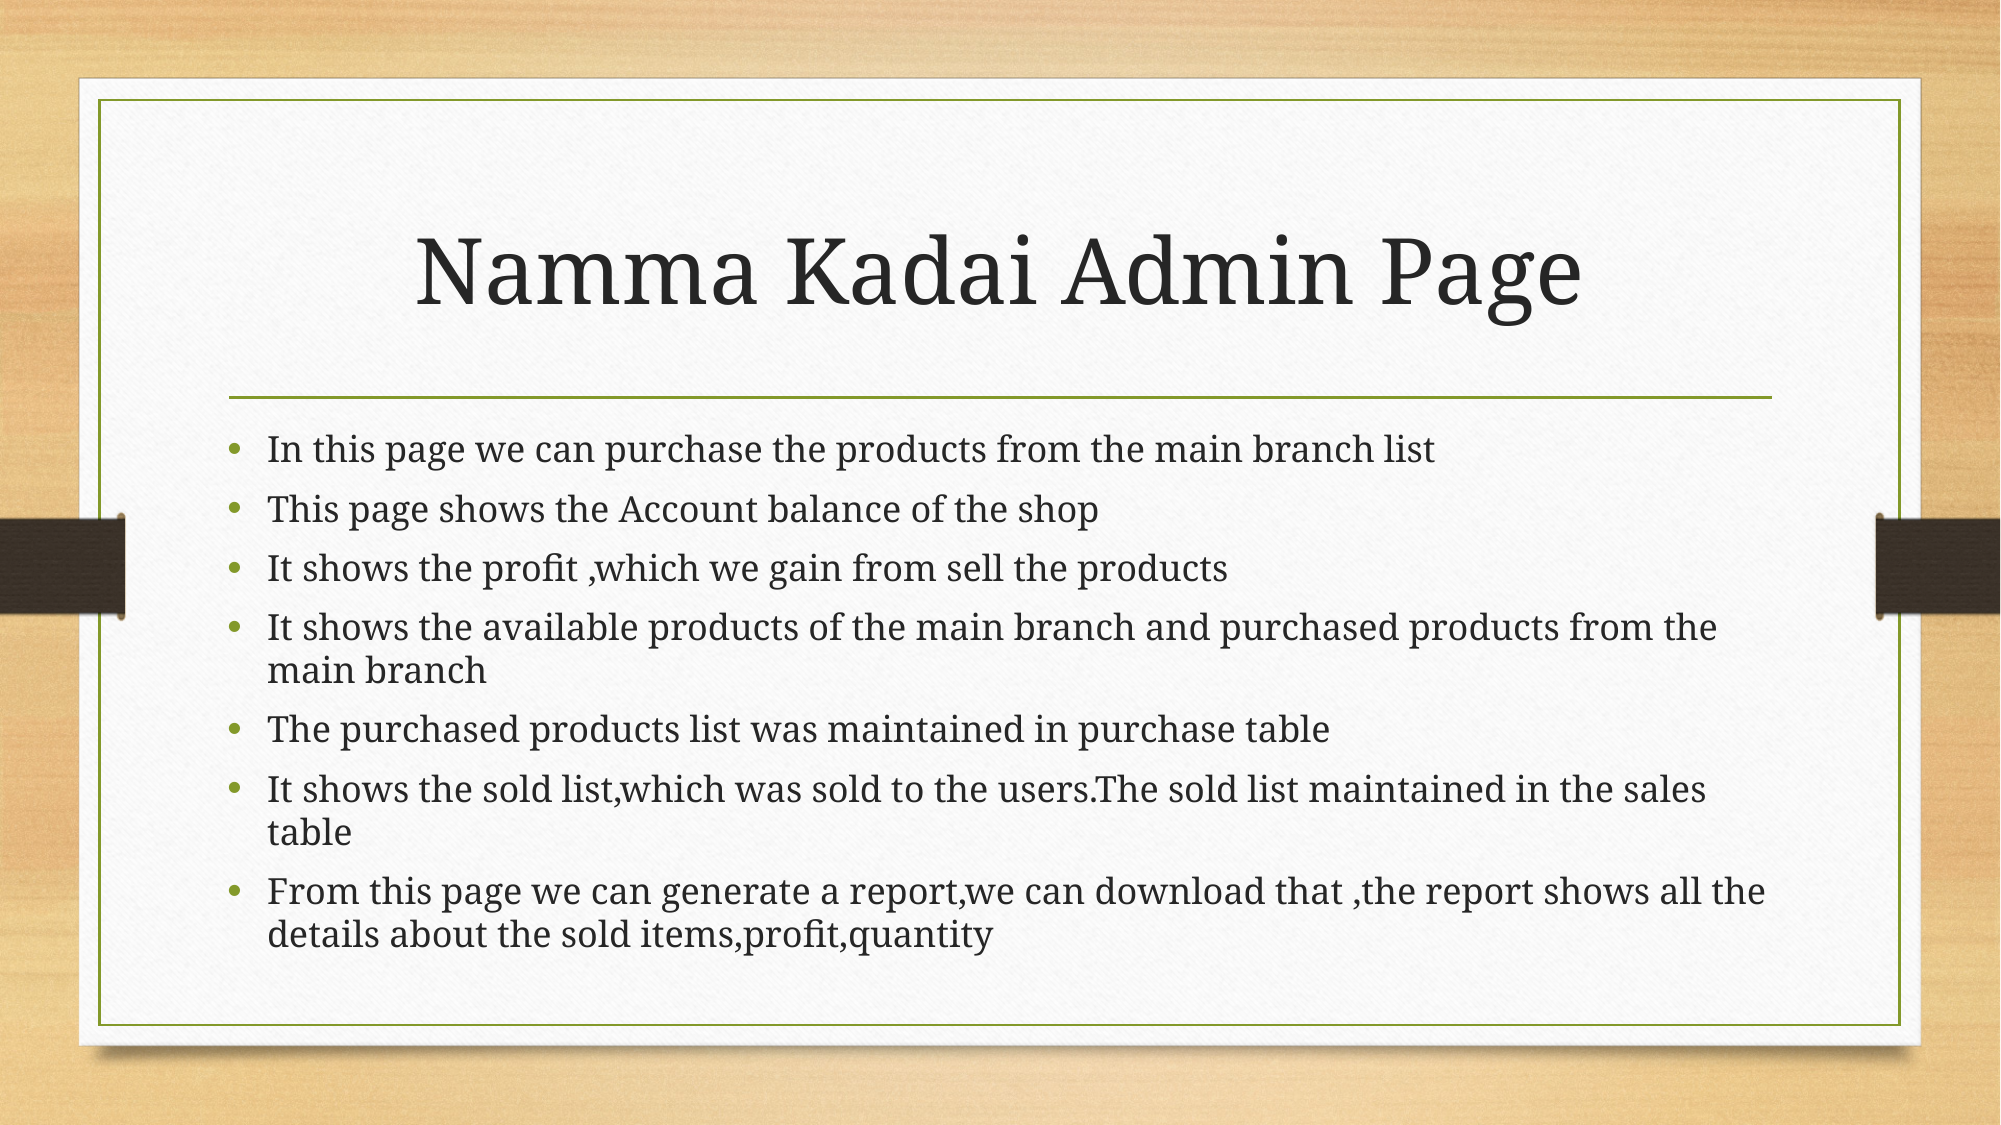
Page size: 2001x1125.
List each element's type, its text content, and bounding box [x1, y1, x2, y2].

list In this page we can purchase the products from the main branch list This page shows the Account balance of the shop It shows the profit ,which we gain from sell the products It shows the available products of the main branch and purchased products from the main branch The purchased products list was maintained in purchase table It shows the sold list,which was sold to the users.The sold list maintained in the sales table From this page we can generate a report,we can download that ,the report shows all the details about the sold items,profit,quantity [212, 419, 1788, 964]
picture [0, 0, 2001, 1125]
title Namma Kadai Admin Page [212, 161, 1788, 375]
